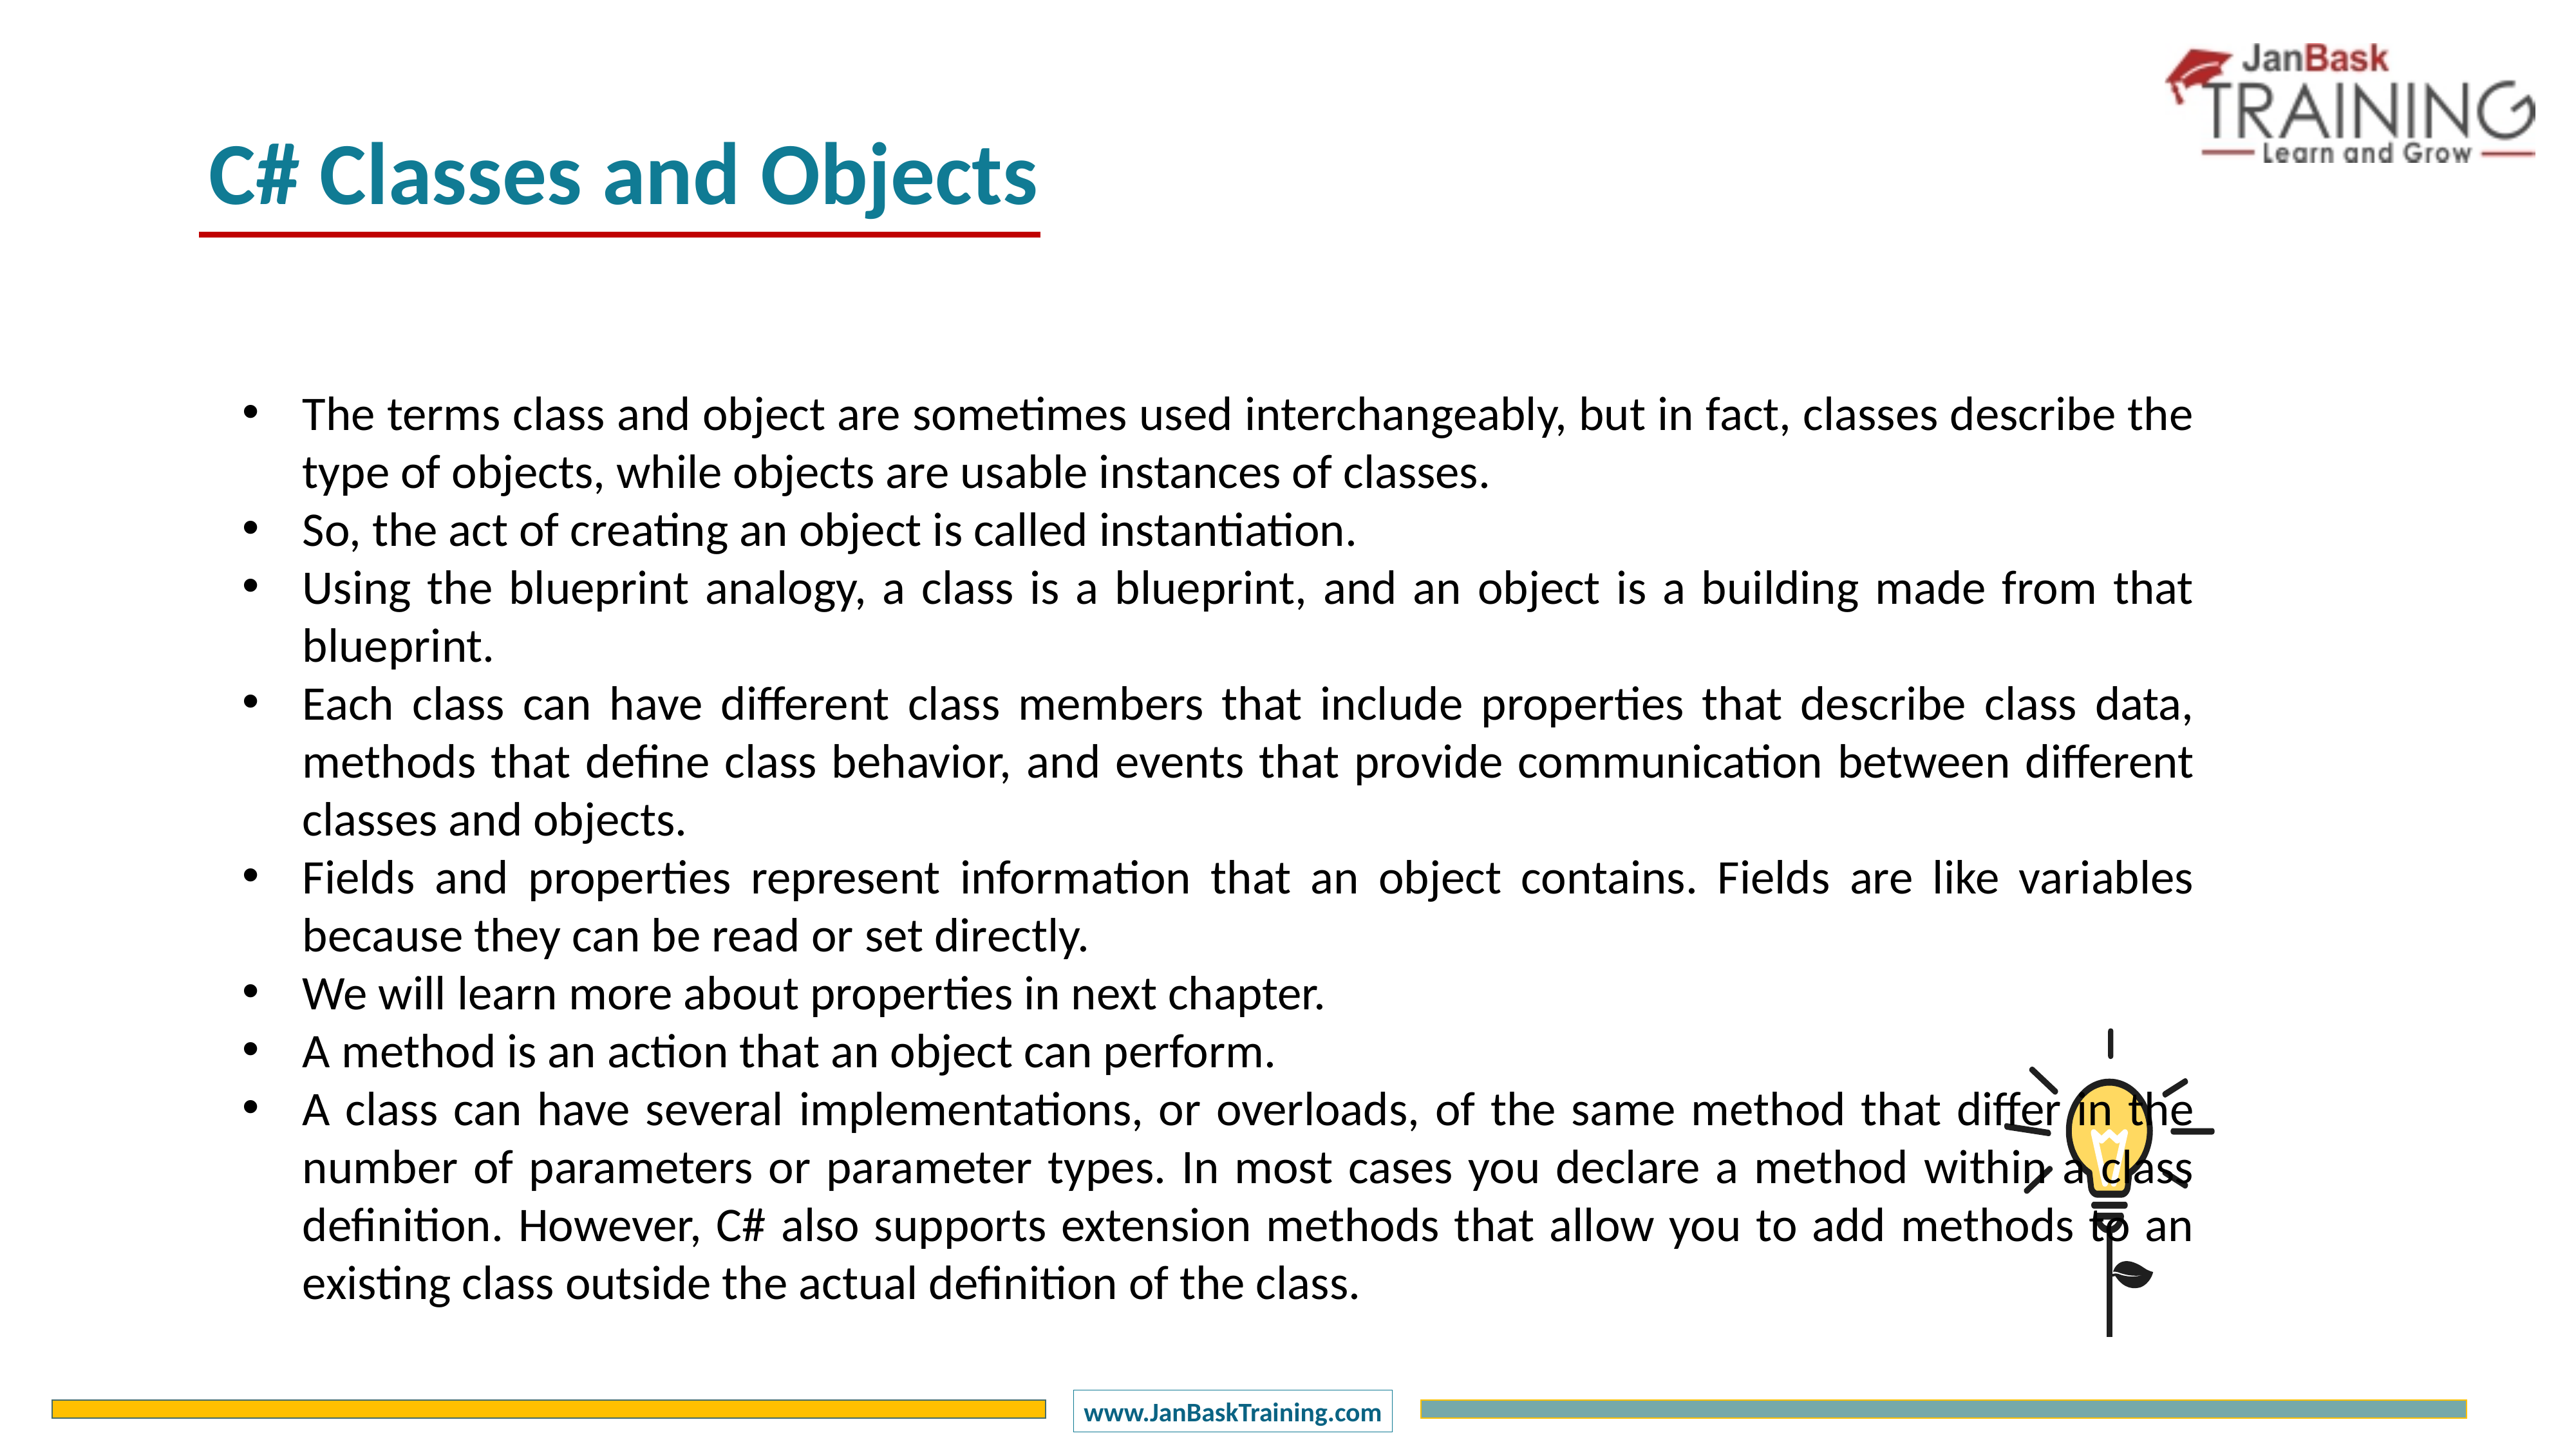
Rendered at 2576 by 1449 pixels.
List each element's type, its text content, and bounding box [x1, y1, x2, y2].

picture [2165, 43, 2535, 163]
text_box C# Classes and Objects [199, 111, 2006, 302]
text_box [2004, 1028, 2215, 1338]
text_box The terms class and object are sometimes used interchangeably, but in fact, classes describe the type of objects, while objects are usable instances of classes. So, the act of creating an object is called instantiation. Using the blueprint analogy, a class is a blueprint, and an object is a building made from that blueprint. Each class can have different class members that include properties that describe class data, methods that define class behavior, and events that provide communication between different classes and objects. Fields and properties represent information that an object contains. Fields are like variables because they can be read or set directly. We will learn more about properties in next chapter. A method is an action that an object can perform. A class can have several implementations, or overloads, of the same method that differ in the number of parameters or parameter types. In most cases you declare a method within a class definition. However, C# also supports extension methods that allow you to add methods to an existing class outside the actual definition of the class. [232, 377, 2205, 1314]
